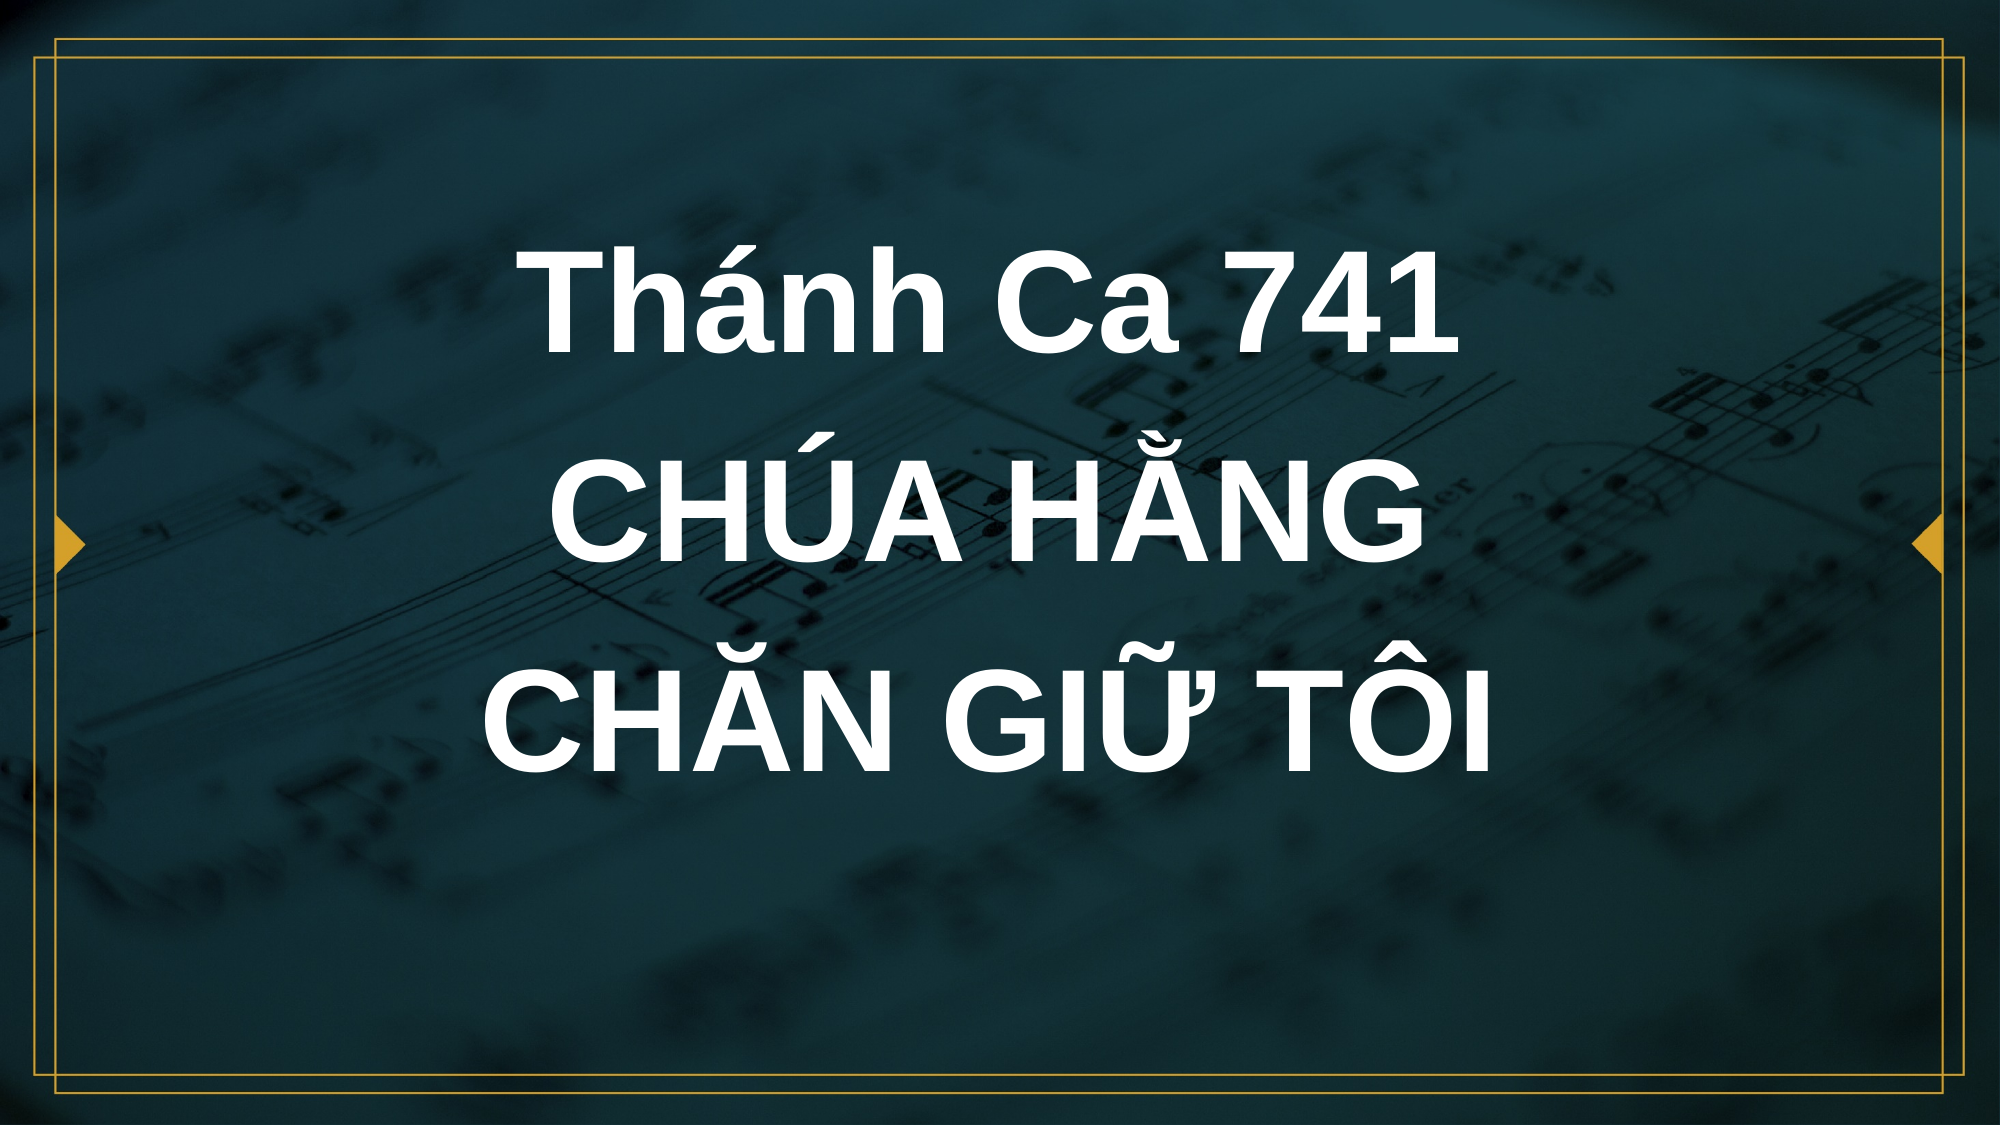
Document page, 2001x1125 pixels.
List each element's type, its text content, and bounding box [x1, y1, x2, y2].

picture [0, 0, 2000, 1125]
title Thánh Ca 741 CHÚA HẰNG CHĂN GIỮ TÔI [103, 151, 1875, 821]
